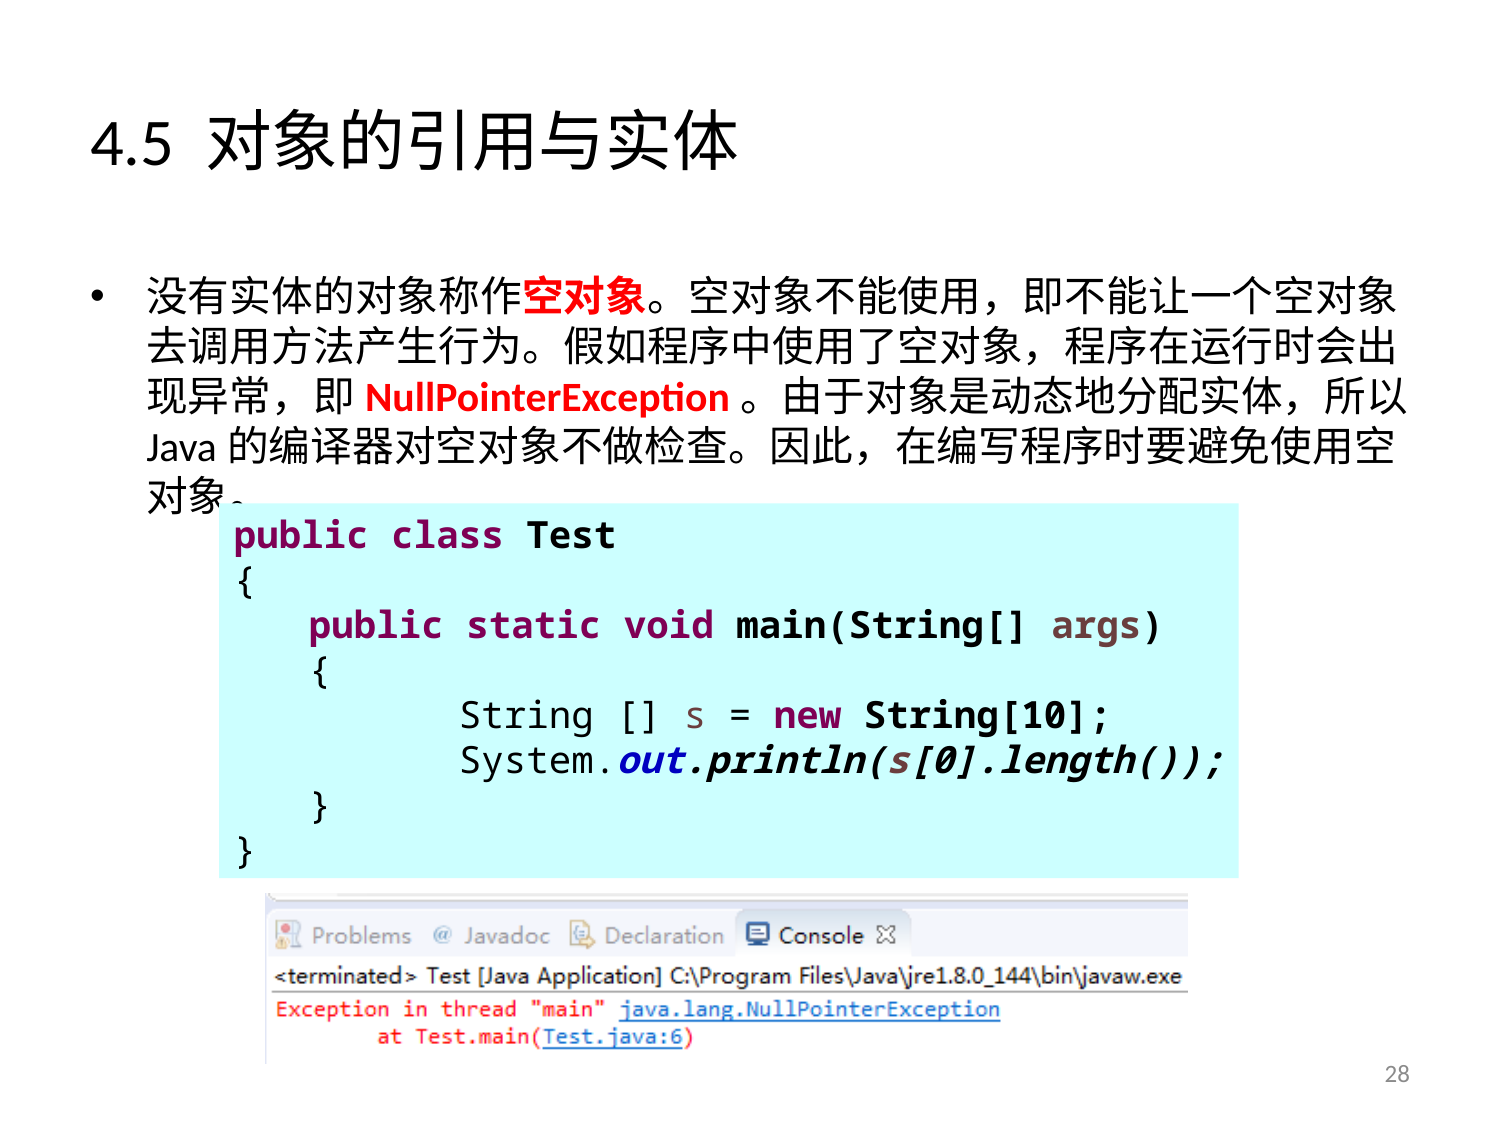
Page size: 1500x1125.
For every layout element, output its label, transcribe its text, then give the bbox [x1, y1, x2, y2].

picture [265, 893, 1188, 1064]
text_box public class Test { public static void main(String[] args) { String [] s = new String[10]; System.out.println(s[0].length()); } } [219, 503, 1239, 879]
title 4.5 对象的引用与实体 [75, 45, 1425, 233]
list 没有实体的对象称作空对象。空对象不能使用，即不能让一个空对象去调用方法产生行为。假如程序中使用了空对象，程序在运行时会出现异常，即NullPointerException。由于对象是动态地分配实体，所以Java的编译器对空对象不做检查。因此，在编写程序时要避免使用空对象。 [75, 262, 1425, 1005]
slide_number 28 [1074, 1042, 1425, 1103]
